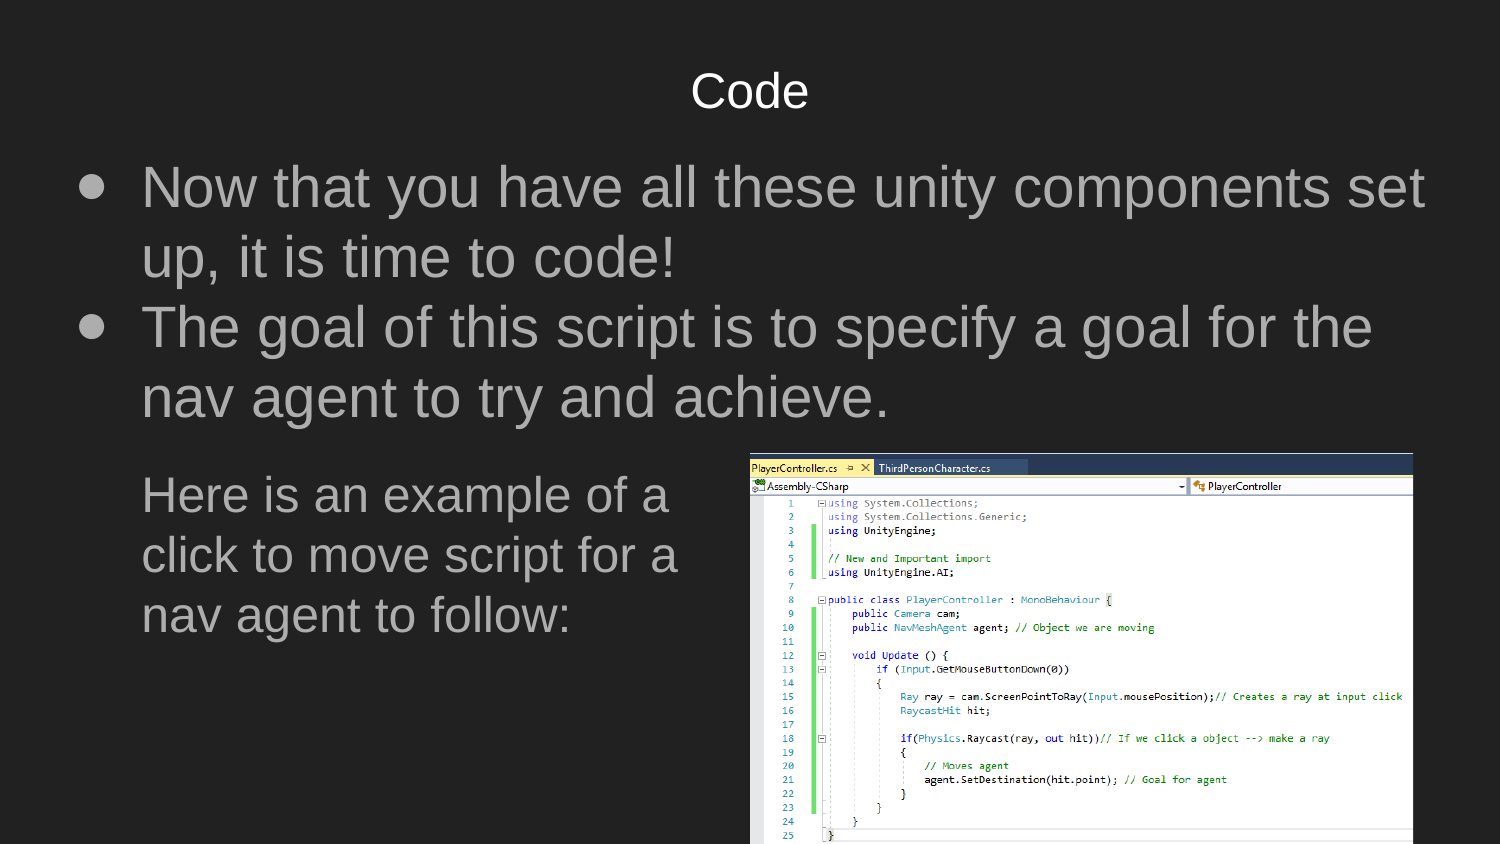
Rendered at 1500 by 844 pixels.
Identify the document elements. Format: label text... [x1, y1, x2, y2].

text_box Here is an example of a click to move script for a nav agent to follow: [126, 447, 750, 654]
picture [749, 453, 1414, 844]
title Code [51, 43, 1449, 133]
subtitle Now that you have all these unity components set up, it is time to code! The goal of this script is to specify a goal for the nav agent to try and achieve. [51, 133, 1449, 815]
